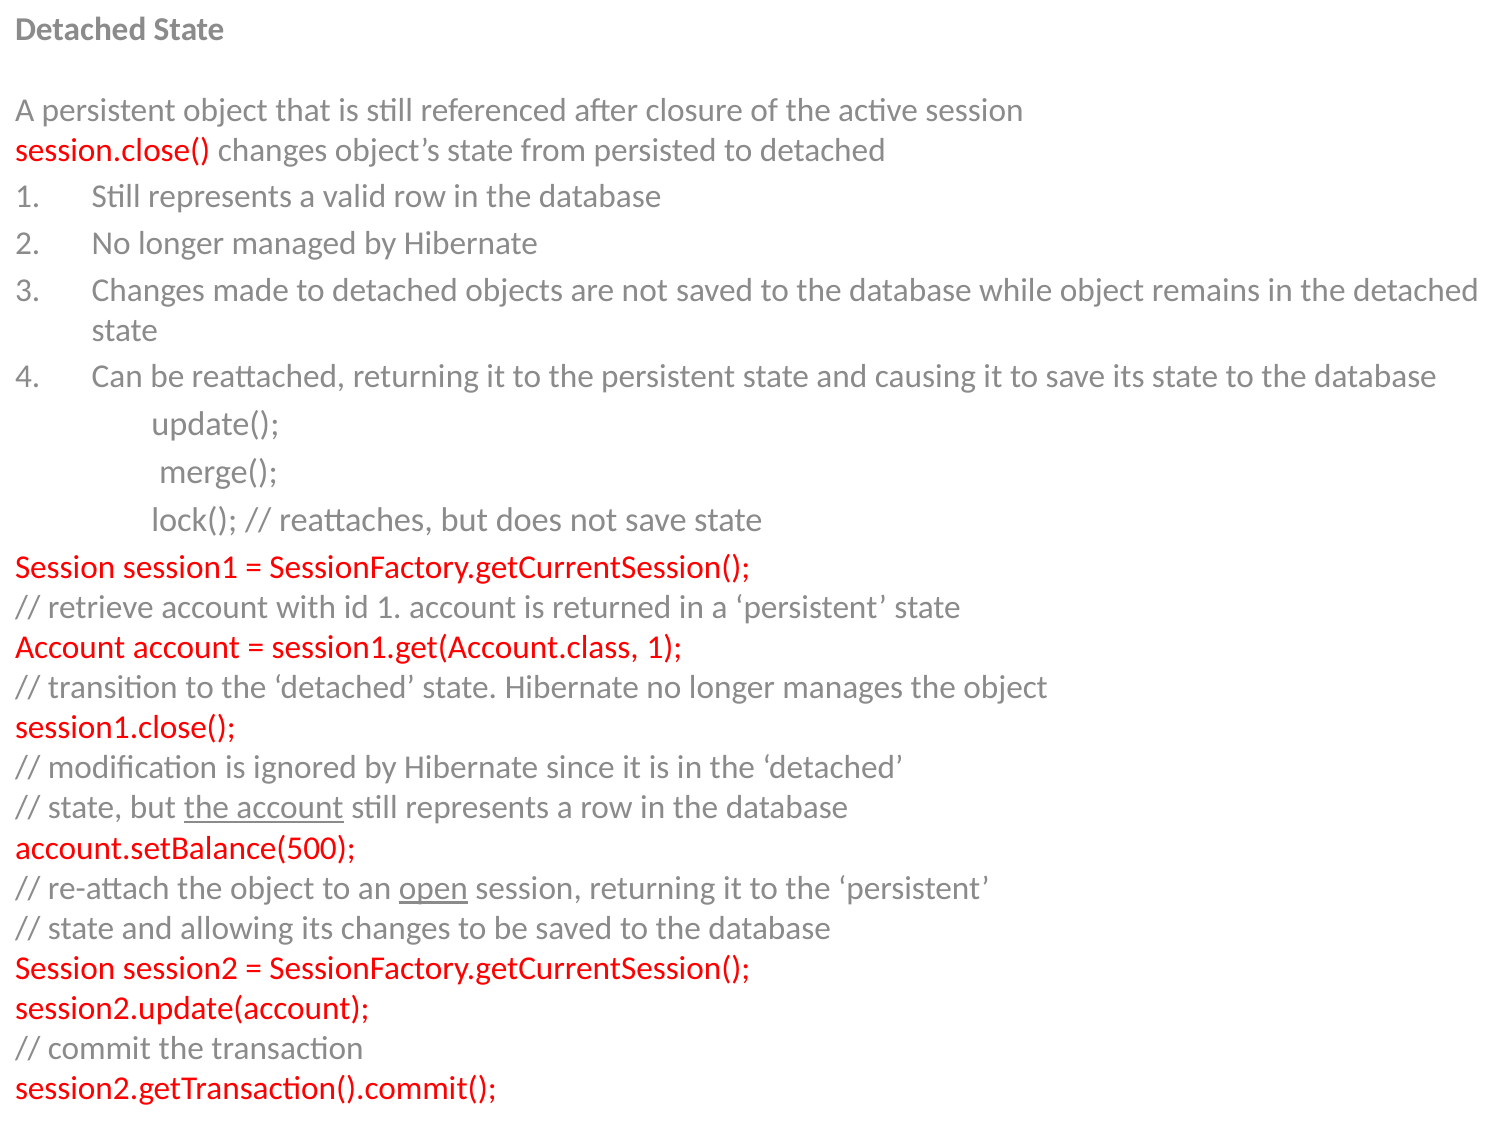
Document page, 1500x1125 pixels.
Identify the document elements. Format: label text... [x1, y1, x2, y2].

subtitle Detached State A persistent object that is still referenced after closure of the active session session.close() changes object’s state from persisted to detached Still represents a valid row in the database No longer managed by Hibernate Changes made to detached objects are not saved to the database while object remains in the detached state Can be reattached, returning it to the persistent state and causing it to save its state to the database update(); merge(); lock(); // reattaches, but does not save state Session session1 = SessionFactory.getCurrentSession(); // retrieve account with id 1. account is returned in a ‘persistent’ state Account account = session1.get(Account.class, 1); // transition to the ‘detached’ state. Hibernate no longer manages the object session1.close(); // modification is ignored by Hibernate since it is in the ‘detached’ // state, but the account still represents a row in the database account.setBalance(500); // re-attach the object to an open session, returning it to the ‘persistent’ // state and allowing its changes to be saved to the database Session session2 = SessionFactory.getCurrentSession(); session2.update(account); // commit the transaction session2.getTransaction().commit(); [0, 0, 1500, 1125]
